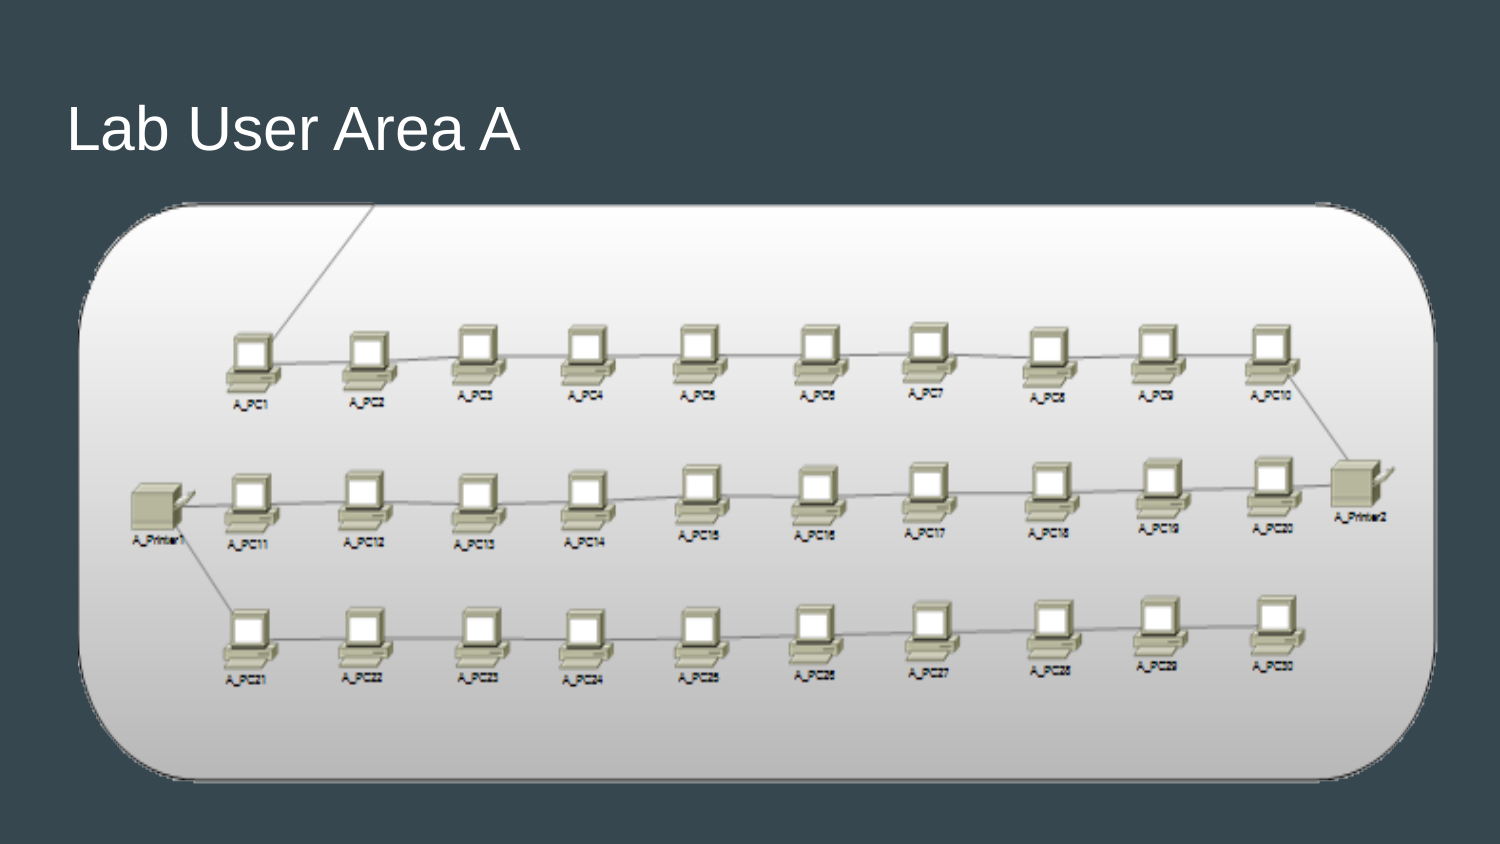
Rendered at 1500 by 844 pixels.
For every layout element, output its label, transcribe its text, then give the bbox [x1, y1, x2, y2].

title Lab User Area A [51, 72, 1449, 167]
picture [78, 194, 1450, 795]
